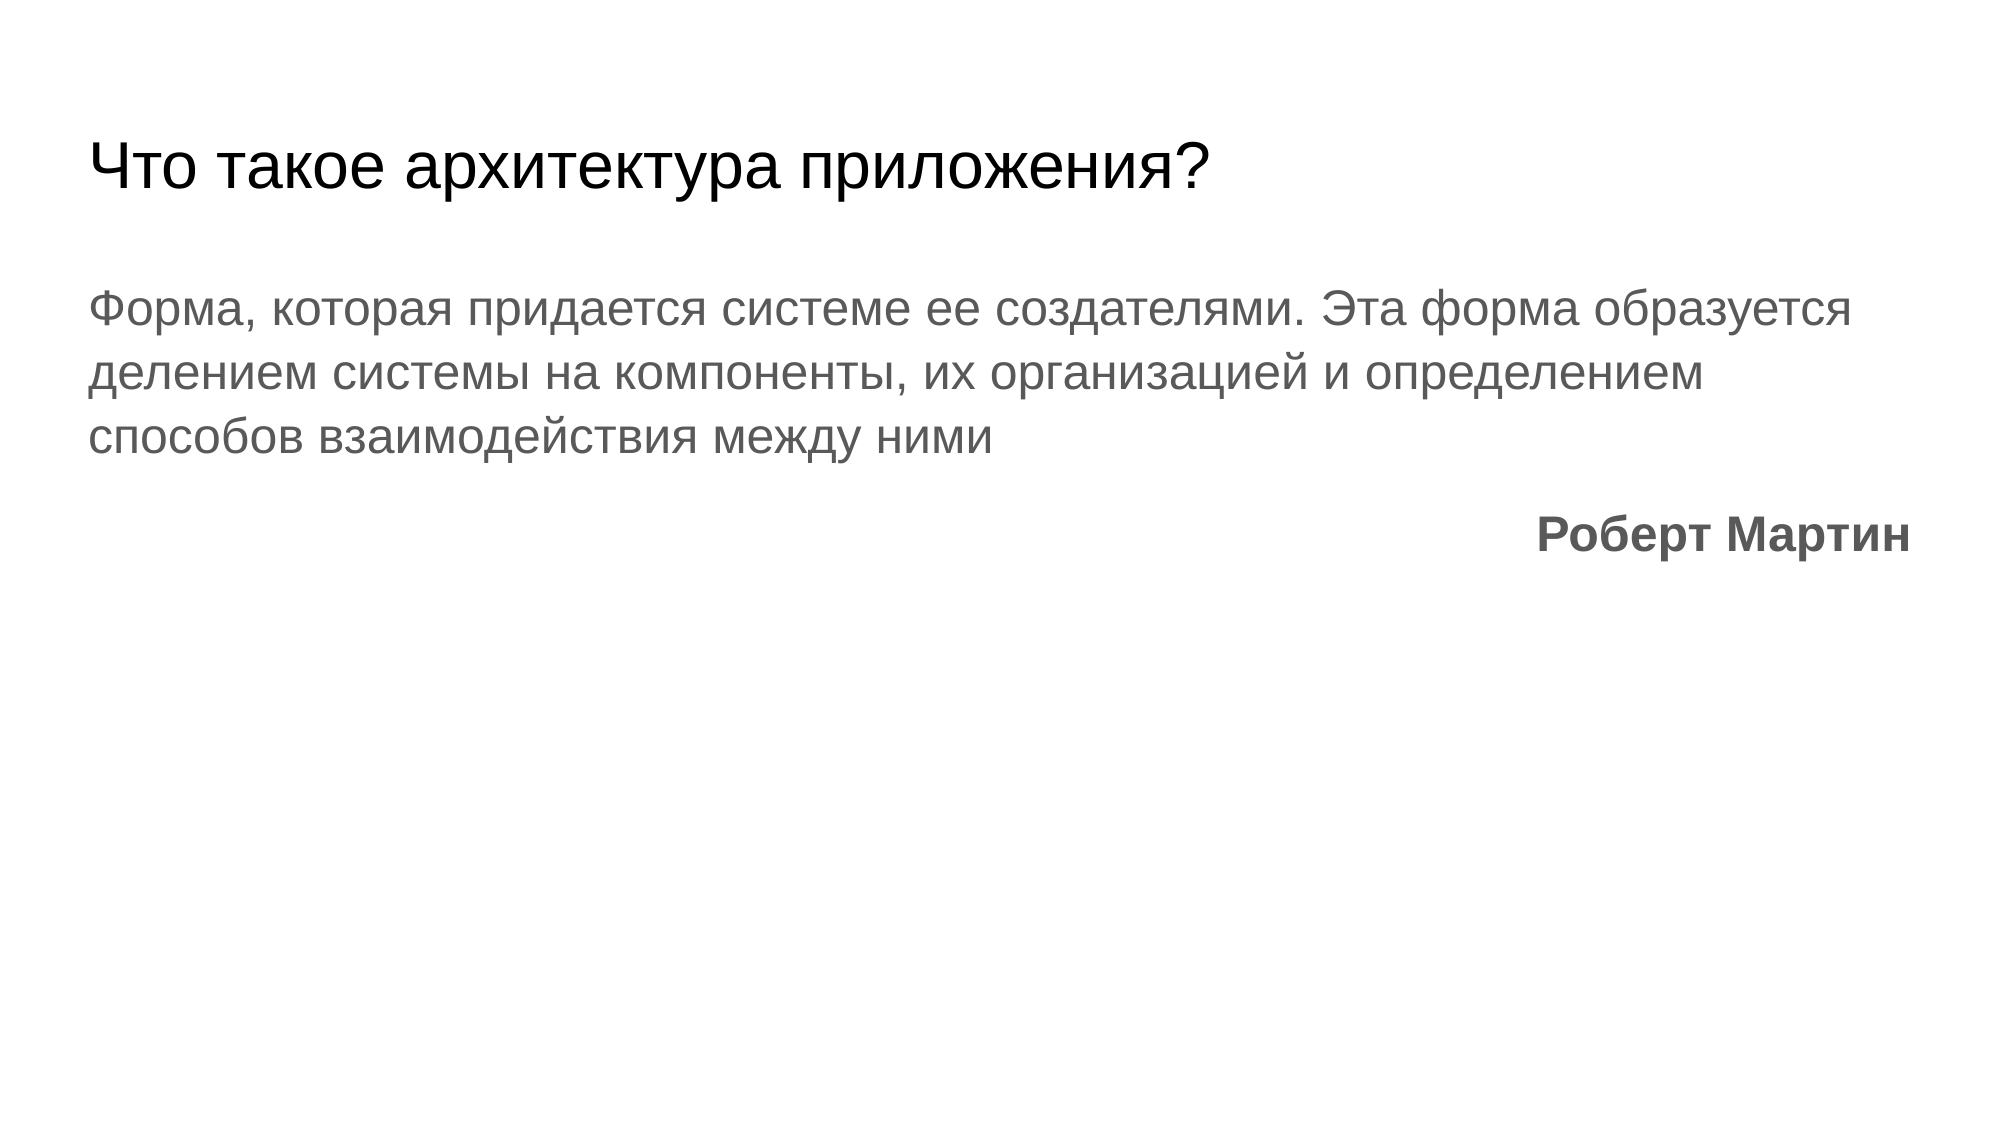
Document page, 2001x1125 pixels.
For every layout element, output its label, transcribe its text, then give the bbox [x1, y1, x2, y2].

title Что такое архитектура приложения? [68, 97, 1932, 223]
list Форма, которая придается системе ее создателями. Эта форма образуется делением системы на компоненты, их организацией и определением способов взаимодействия между ними Роберт Мартин [68, 252, 1932, 1000]
